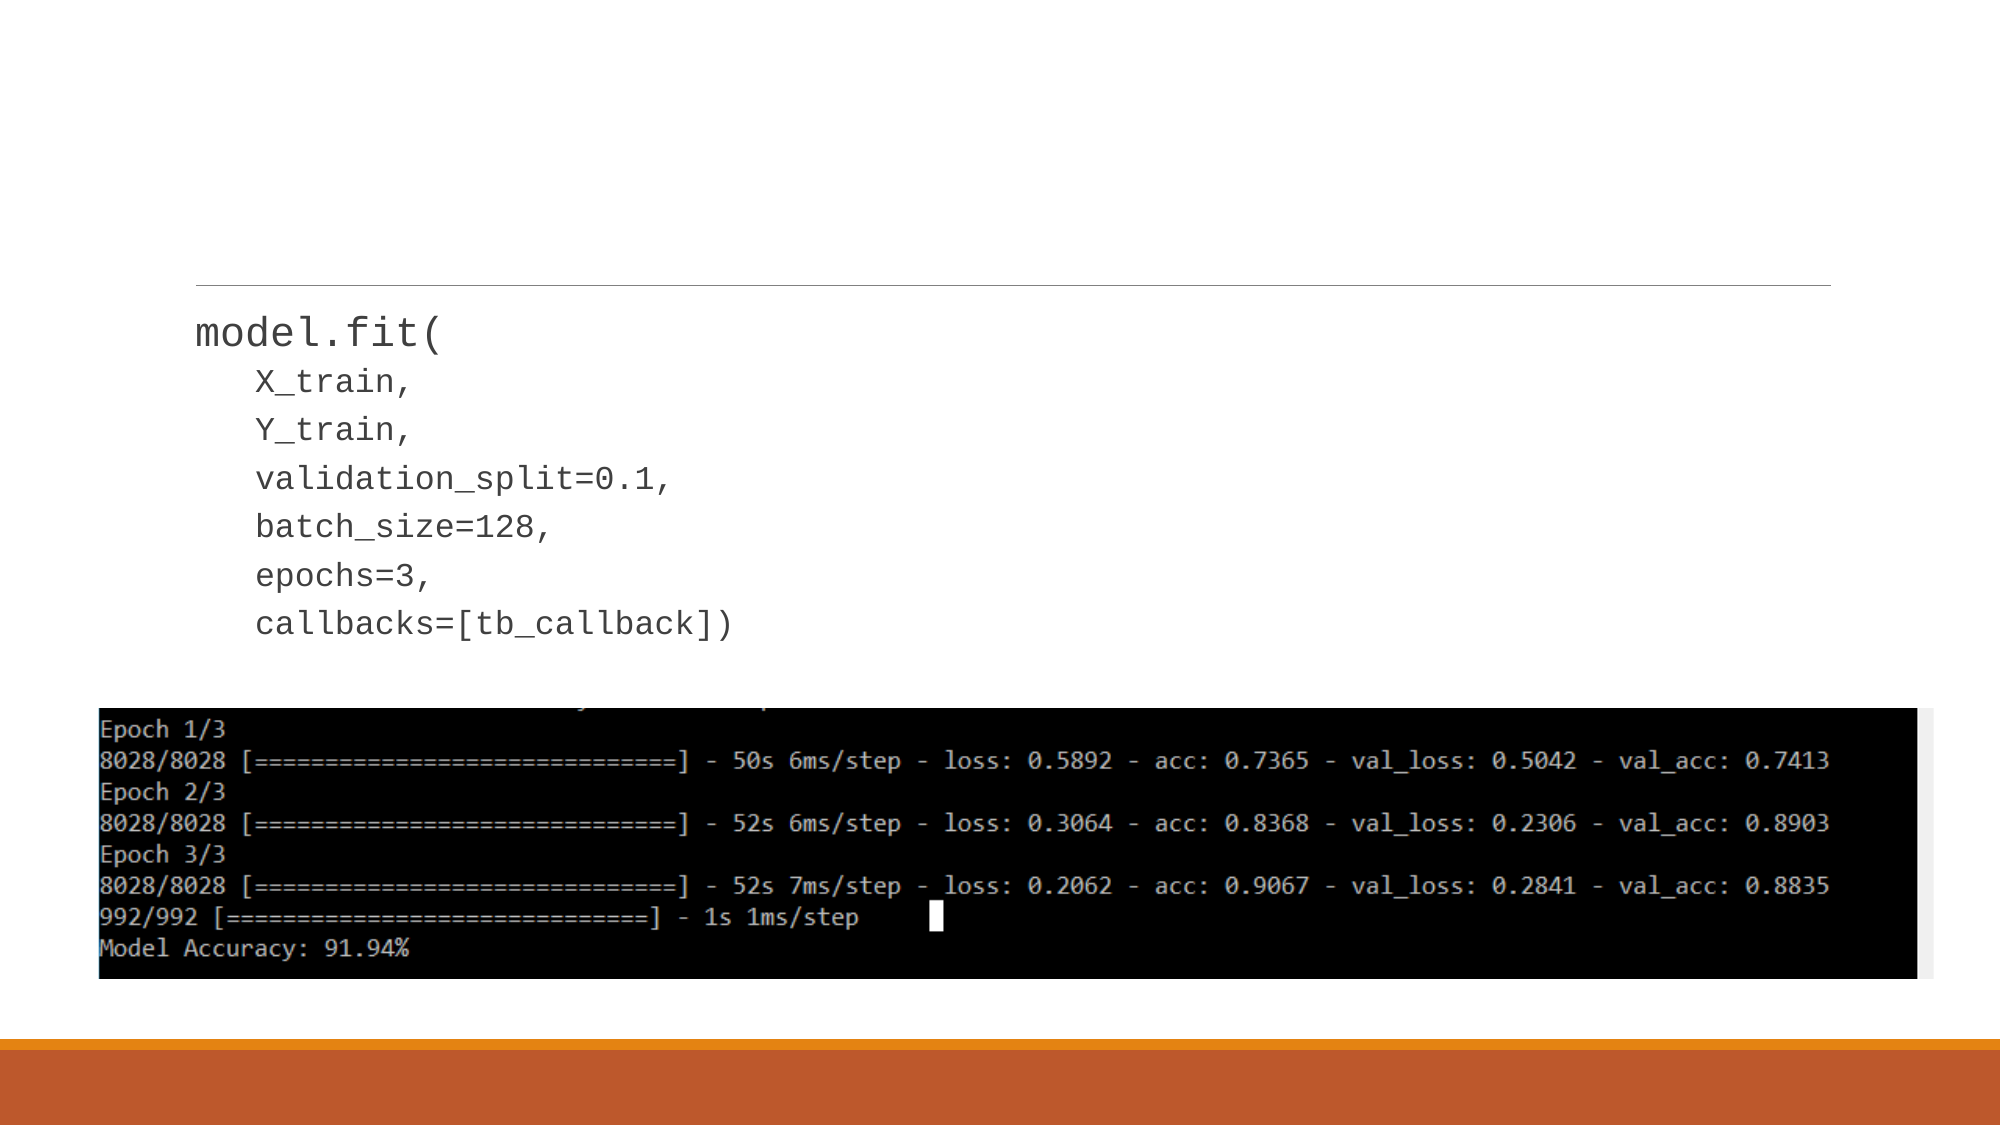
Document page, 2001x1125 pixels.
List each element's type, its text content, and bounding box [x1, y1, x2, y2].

picture [98, 708, 1934, 979]
list model.fit( X_train, Y_train, validation_split=0.1, batch_size=128, epochs=3, callbacks=[tb_callback]) [180, 302, 1830, 706]
